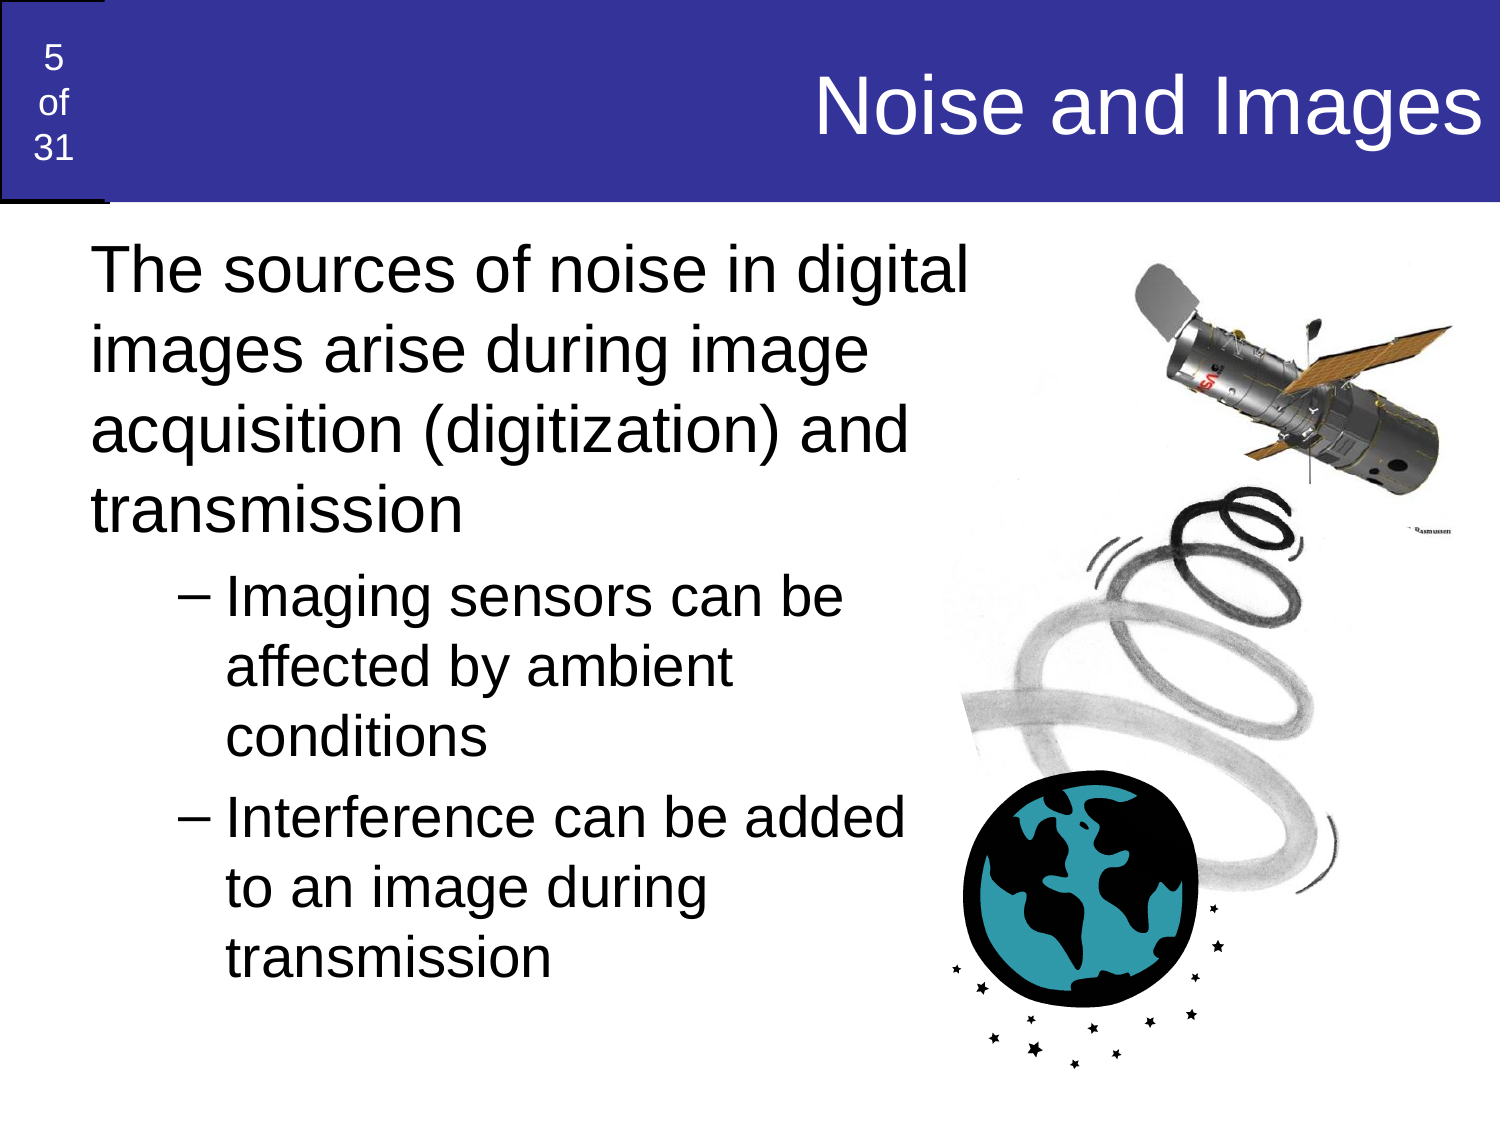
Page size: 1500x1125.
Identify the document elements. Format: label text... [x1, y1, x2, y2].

list The sources of noise in digital images arise during image acquisition (digitization) and transmission Imaging sensors can be affected by ambient conditions Interference can be added to an image during transmission [75, 218, 1012, 1125]
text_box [814, 260, 1476, 1069]
title Noise and Images [103, 0, 1500, 204]
